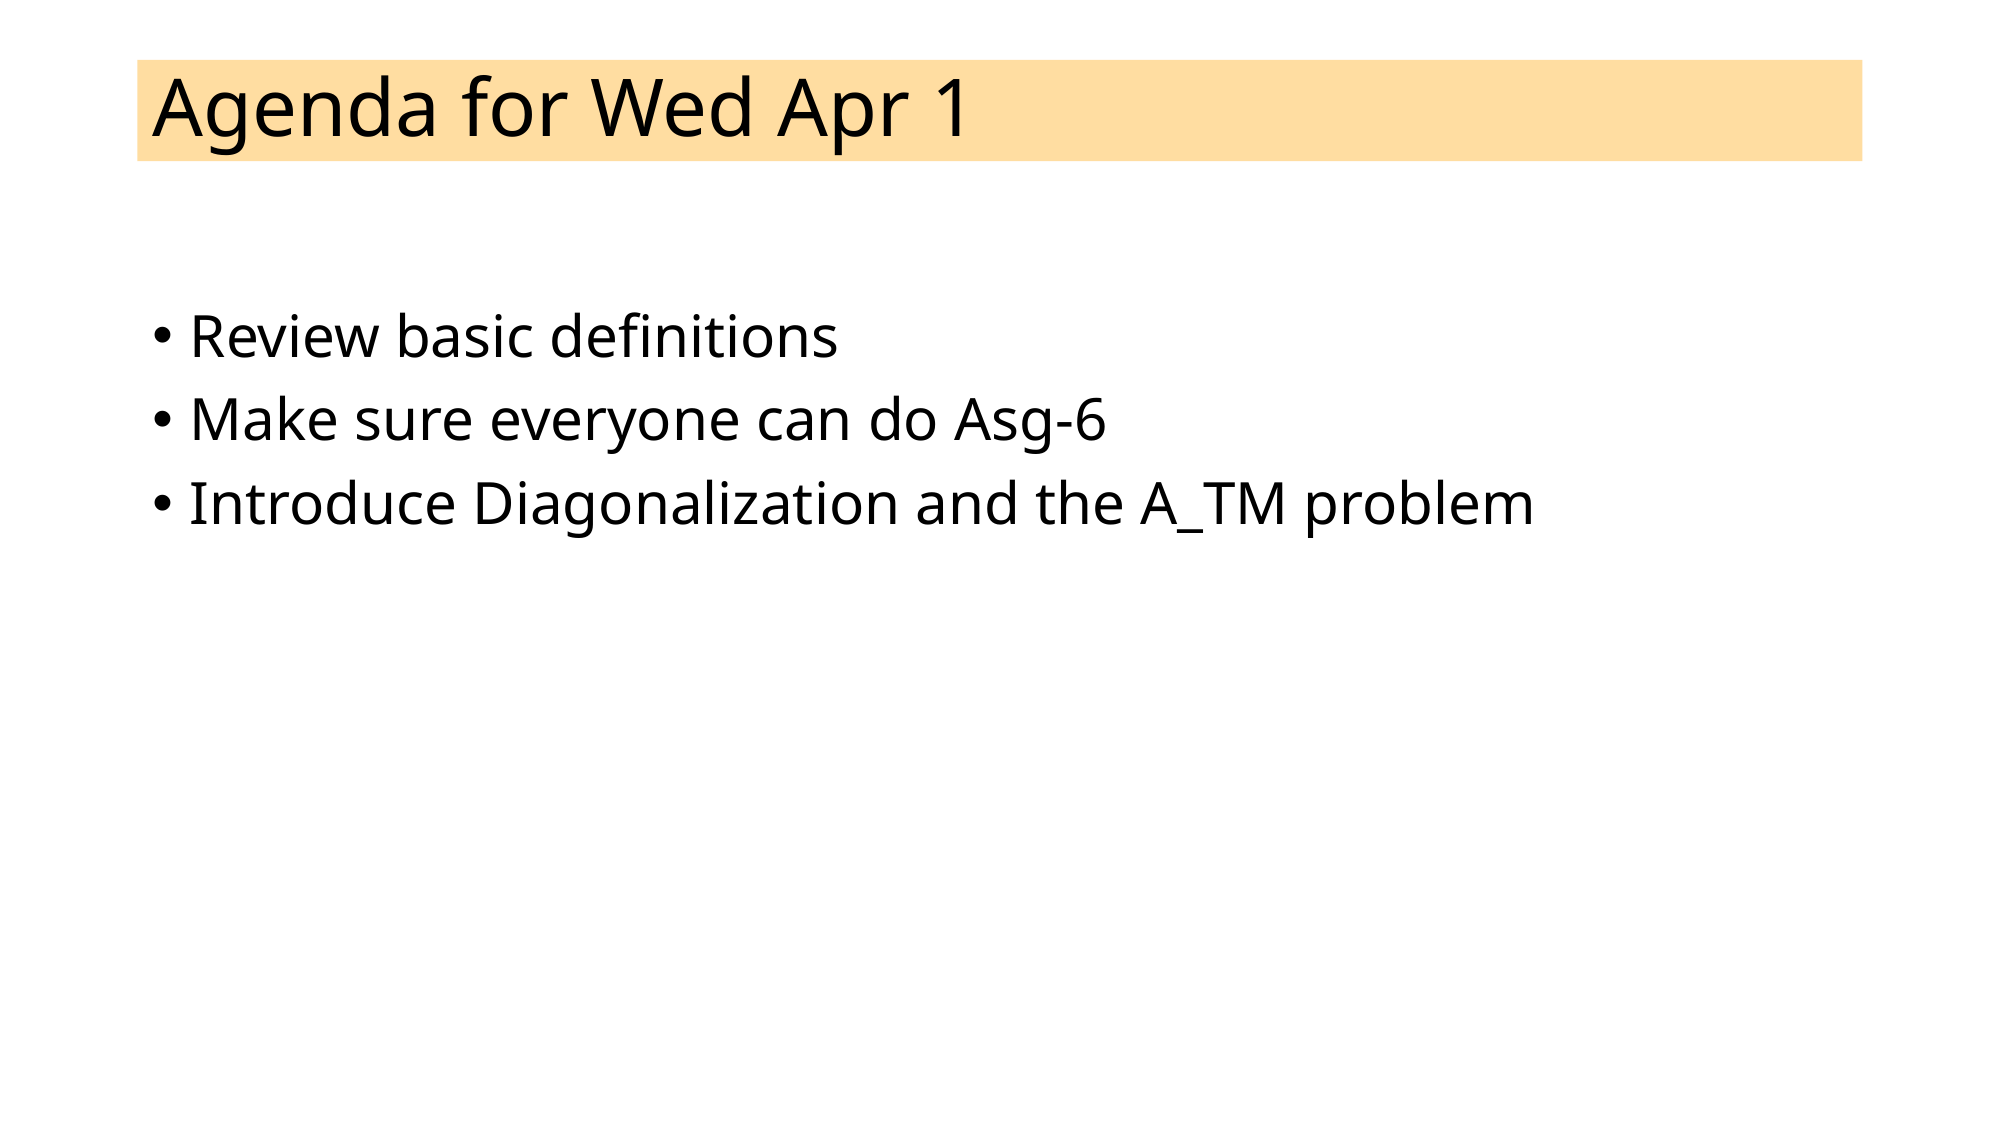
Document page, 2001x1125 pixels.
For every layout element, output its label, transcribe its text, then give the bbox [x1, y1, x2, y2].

list Review basic definitions Make sure everyone can do Asg-6 Introduce Diagonalization and the A_TM problem [137, 299, 1863, 1014]
title Agenda for Wed Apr 1 [137, 59, 1863, 162]
